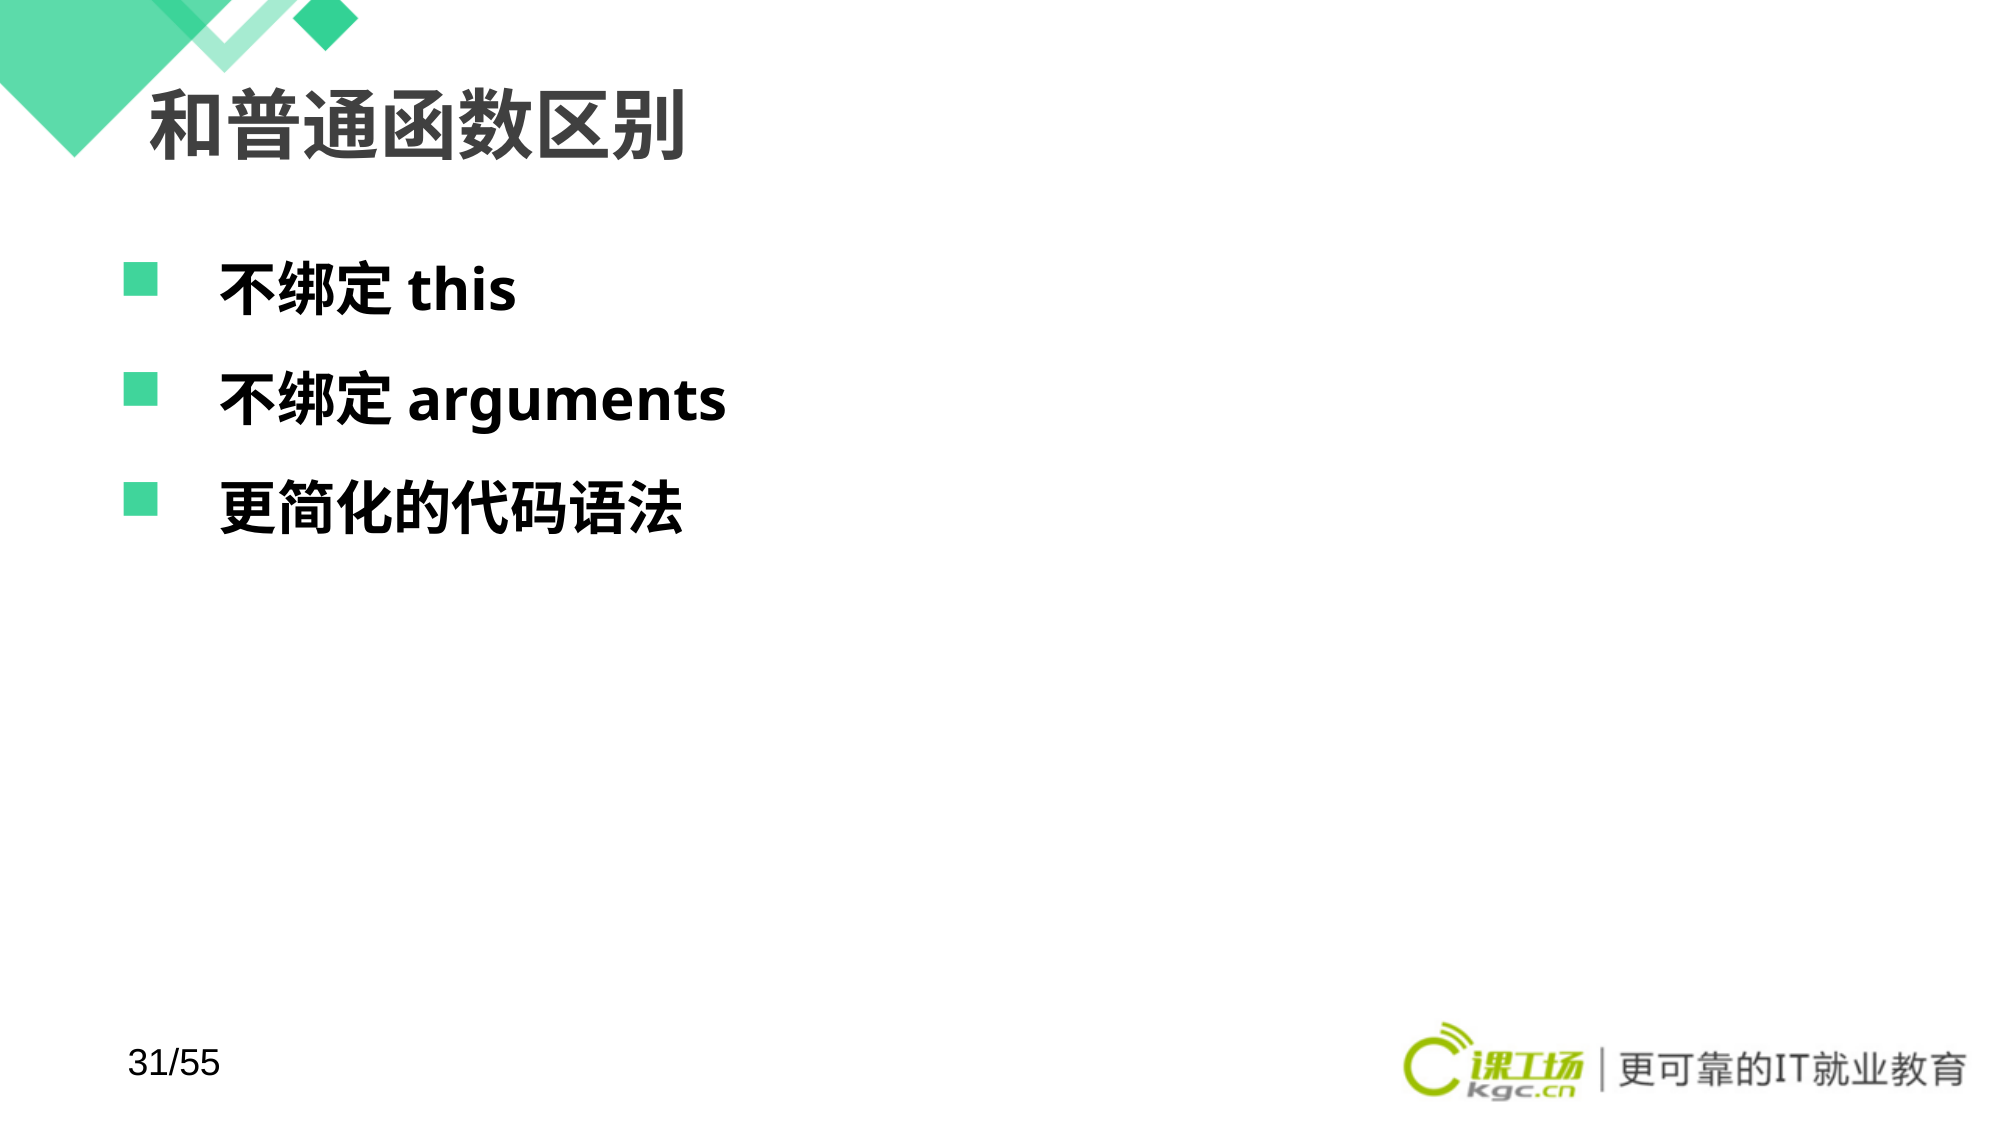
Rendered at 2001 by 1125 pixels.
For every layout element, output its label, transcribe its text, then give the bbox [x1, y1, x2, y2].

title 和普通函数区别 [129, 45, 1692, 201]
picture [0, 0, 2000, 1125]
list 不绑定this 不绑定arguments 更简化的代码语法 [99, 214, 1901, 1006]
